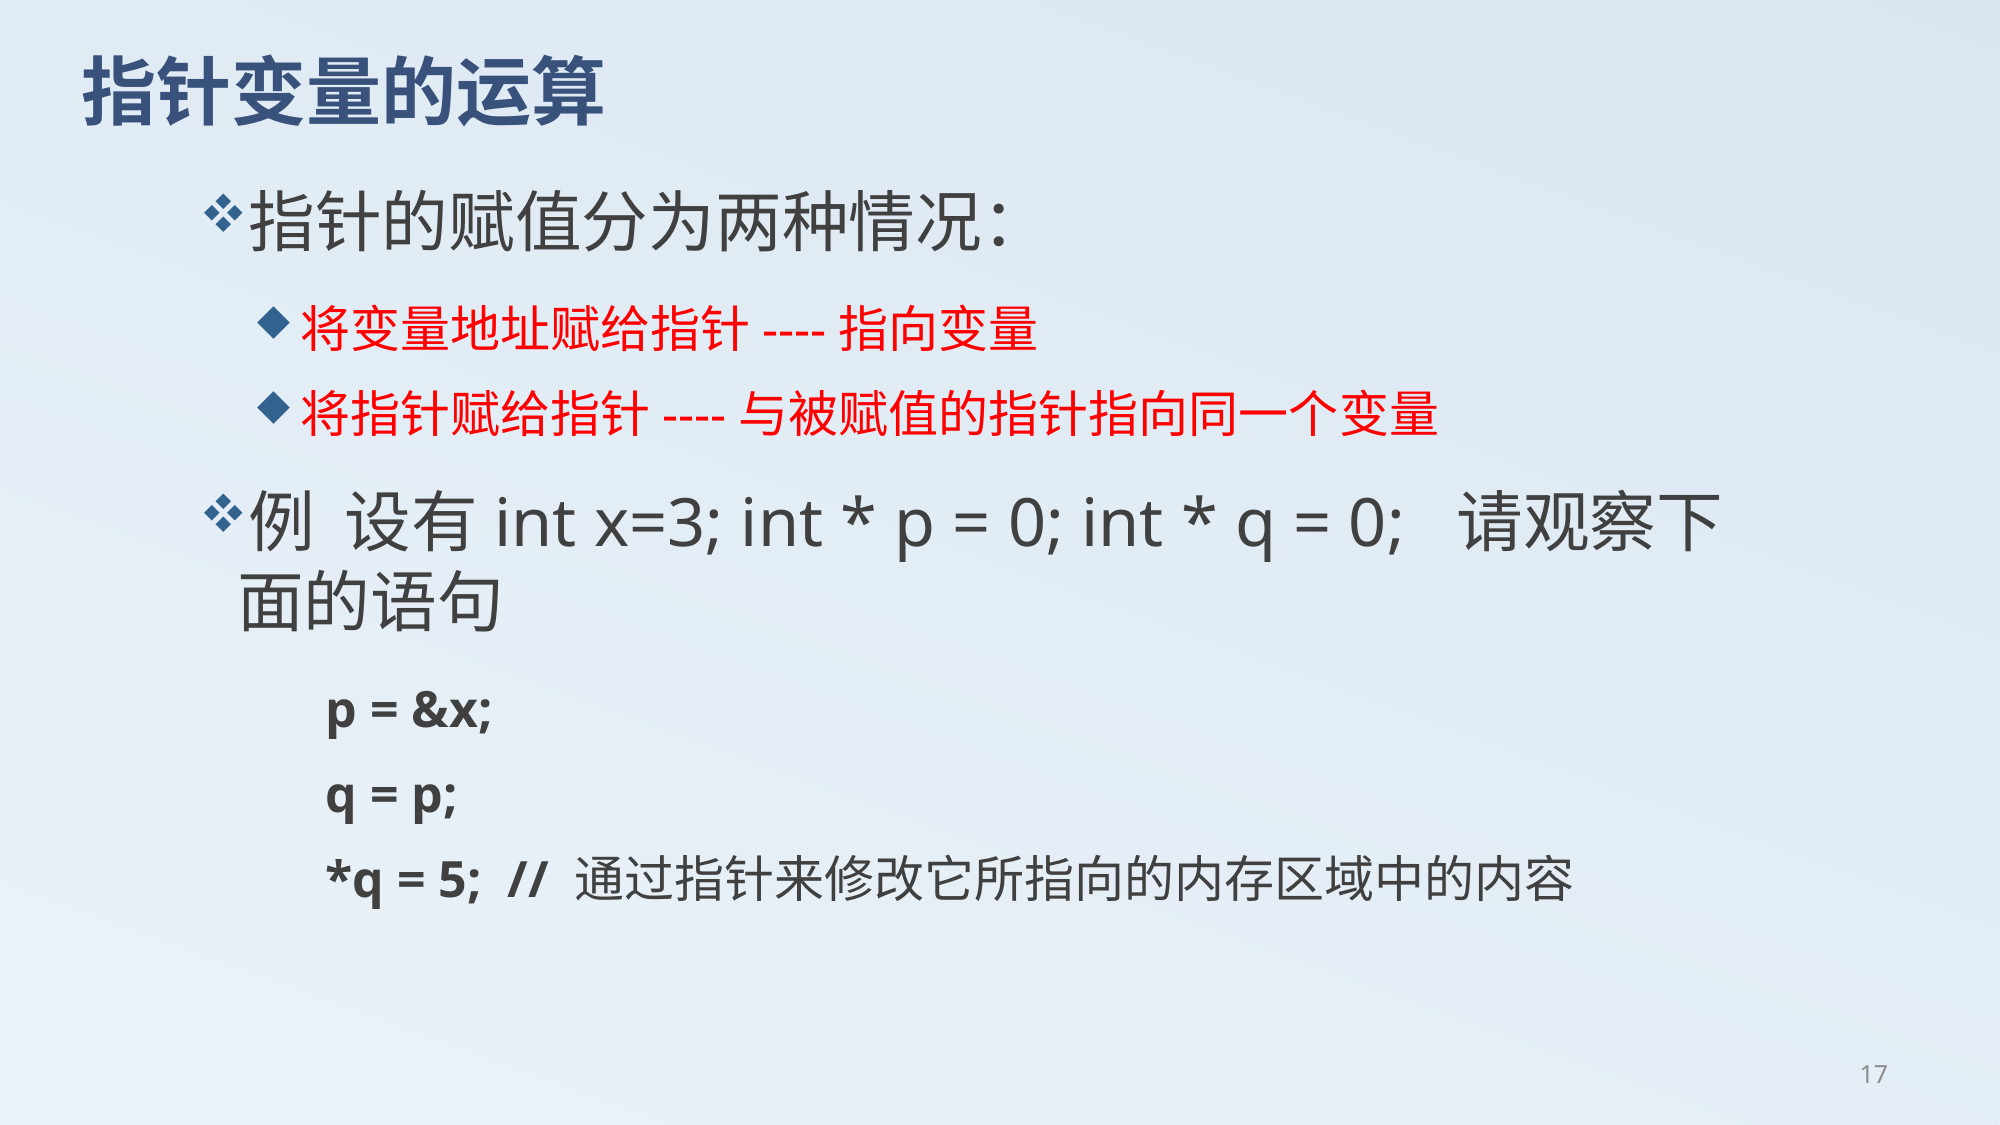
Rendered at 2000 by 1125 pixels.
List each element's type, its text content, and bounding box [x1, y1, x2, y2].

title 指针变量的运算 [66, 54, 1867, 197]
text_box 指针的赋值分为两种情况： 将变量地址赋给指针----指向变量 将指针赋给指针----与被赋值的指针指向同一个变量 例 设有int x=3; int * p = 0; int * q = 0; 请观察下面的语句 p = &x; q = p; *q = 5; // 通过指针来修改它所指向的内存区域中的内容 [184, 172, 1792, 1034]
